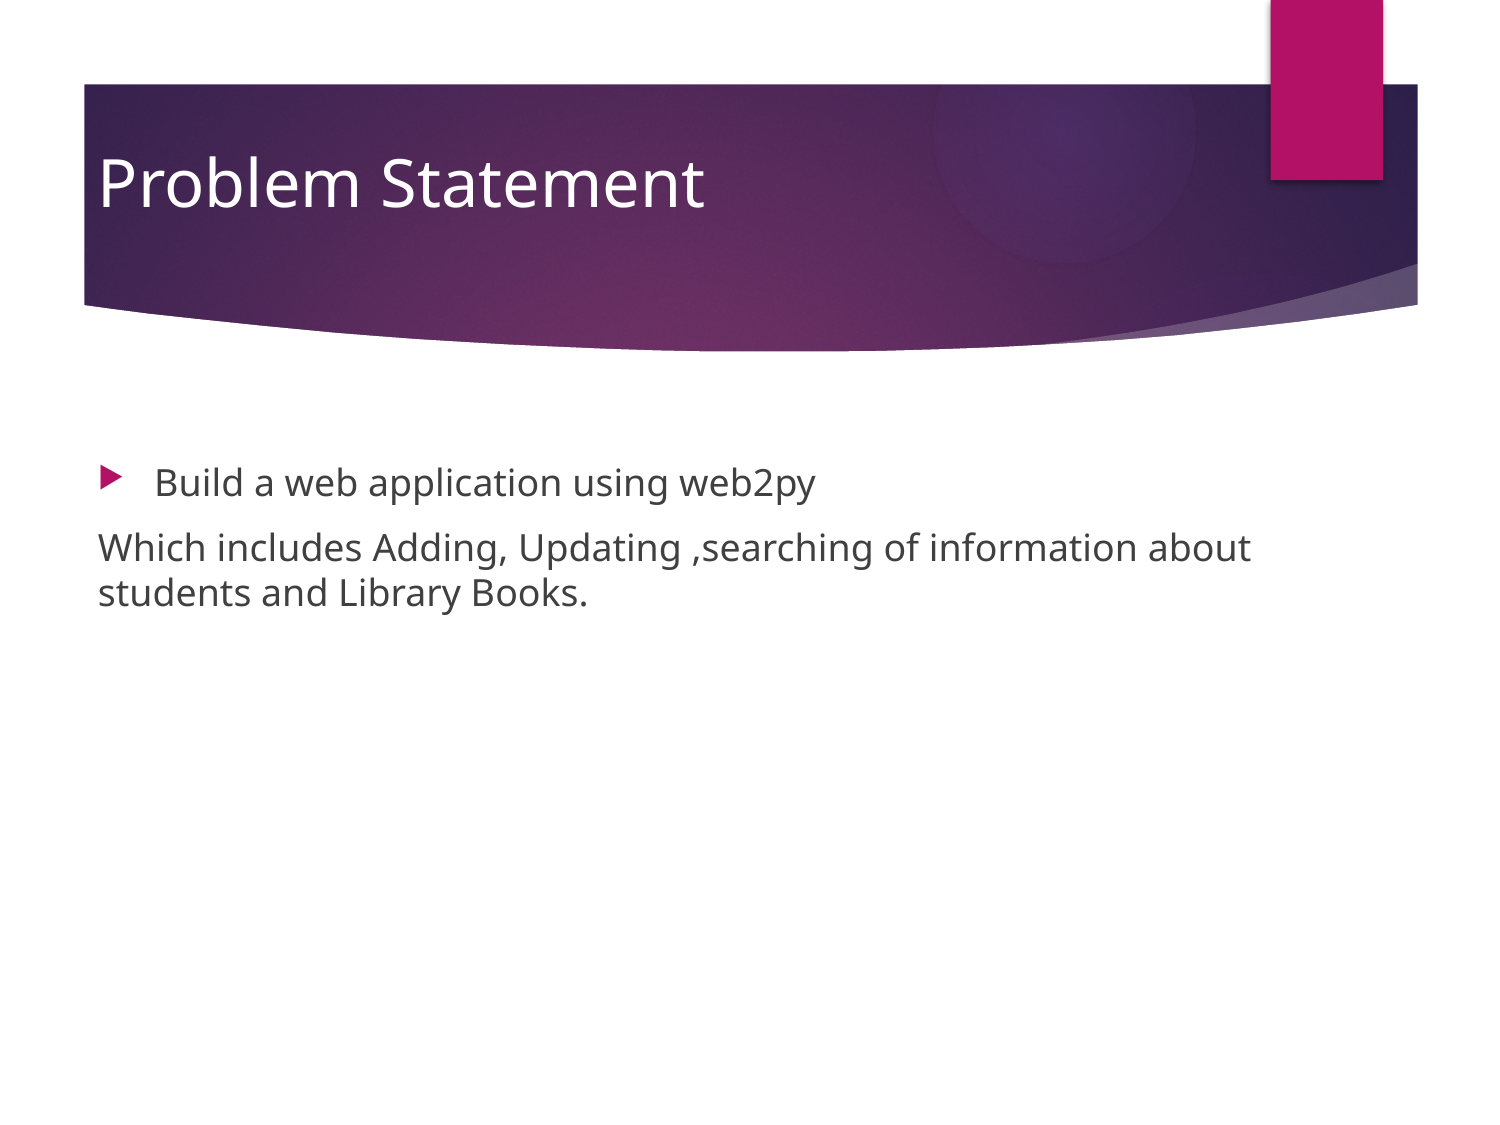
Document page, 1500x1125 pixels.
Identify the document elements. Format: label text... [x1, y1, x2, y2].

title Problem Statement [82, 87, 1497, 275]
list Build a web application using web2py Which includes Adding, Updating ,searching of information about students and Library Books. [82, 451, 1421, 1125]
